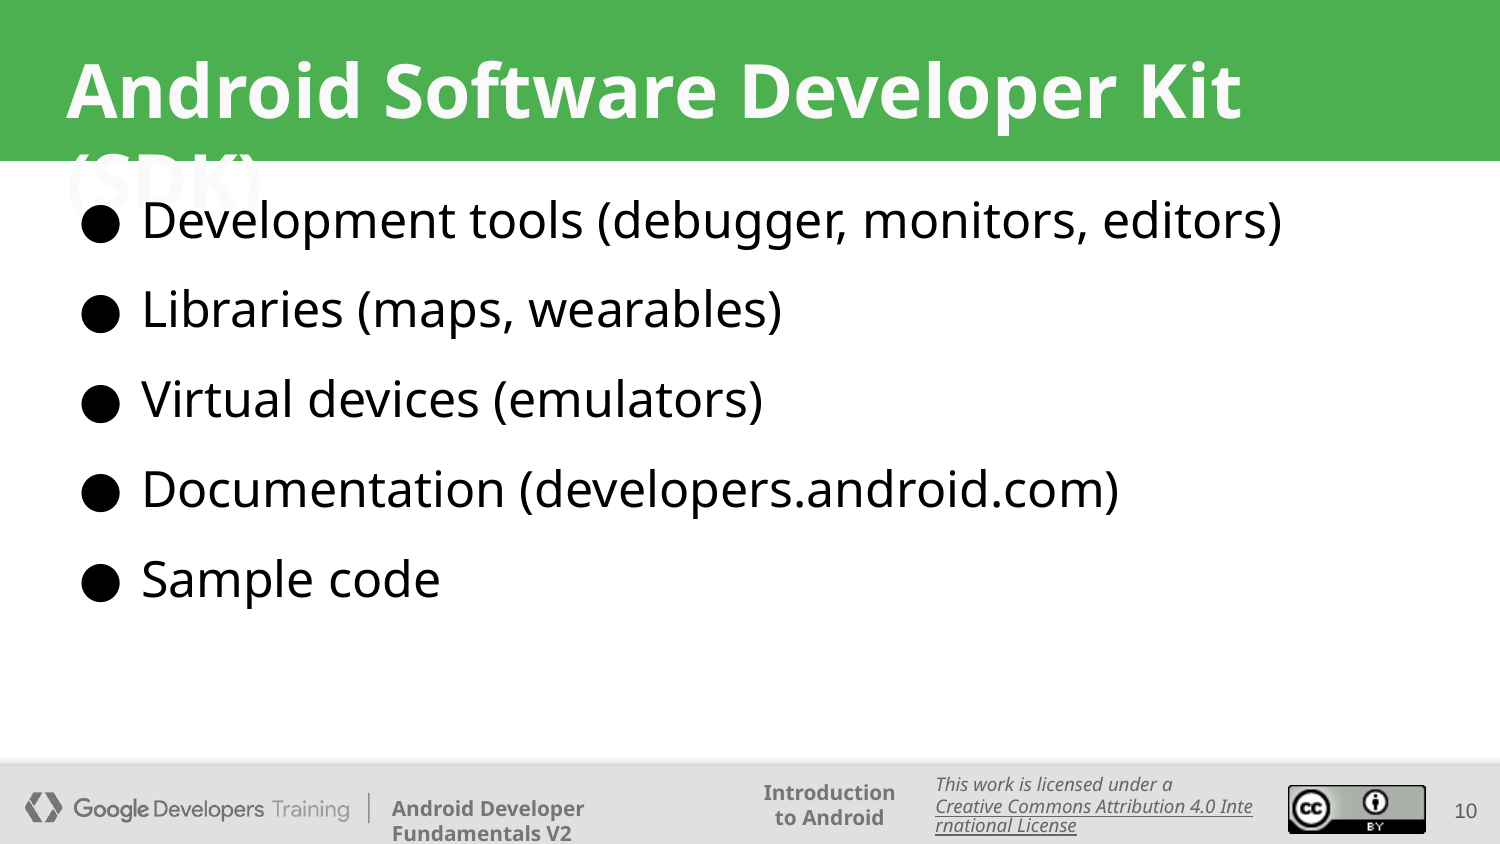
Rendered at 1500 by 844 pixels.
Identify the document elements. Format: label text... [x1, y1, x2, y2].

title Android Software Developer Kit (SDK) [51, 28, 1449, 122]
slide_number ‹#› [1402, 777, 1493, 842]
picture [0, 161, 1500, 844]
list Development tools (debugger, monitors, editors) Libraries (maps, wearables) Virtual devices (emulators) Documentation (developers.android.com) Sample code [51, 164, 1449, 725]
